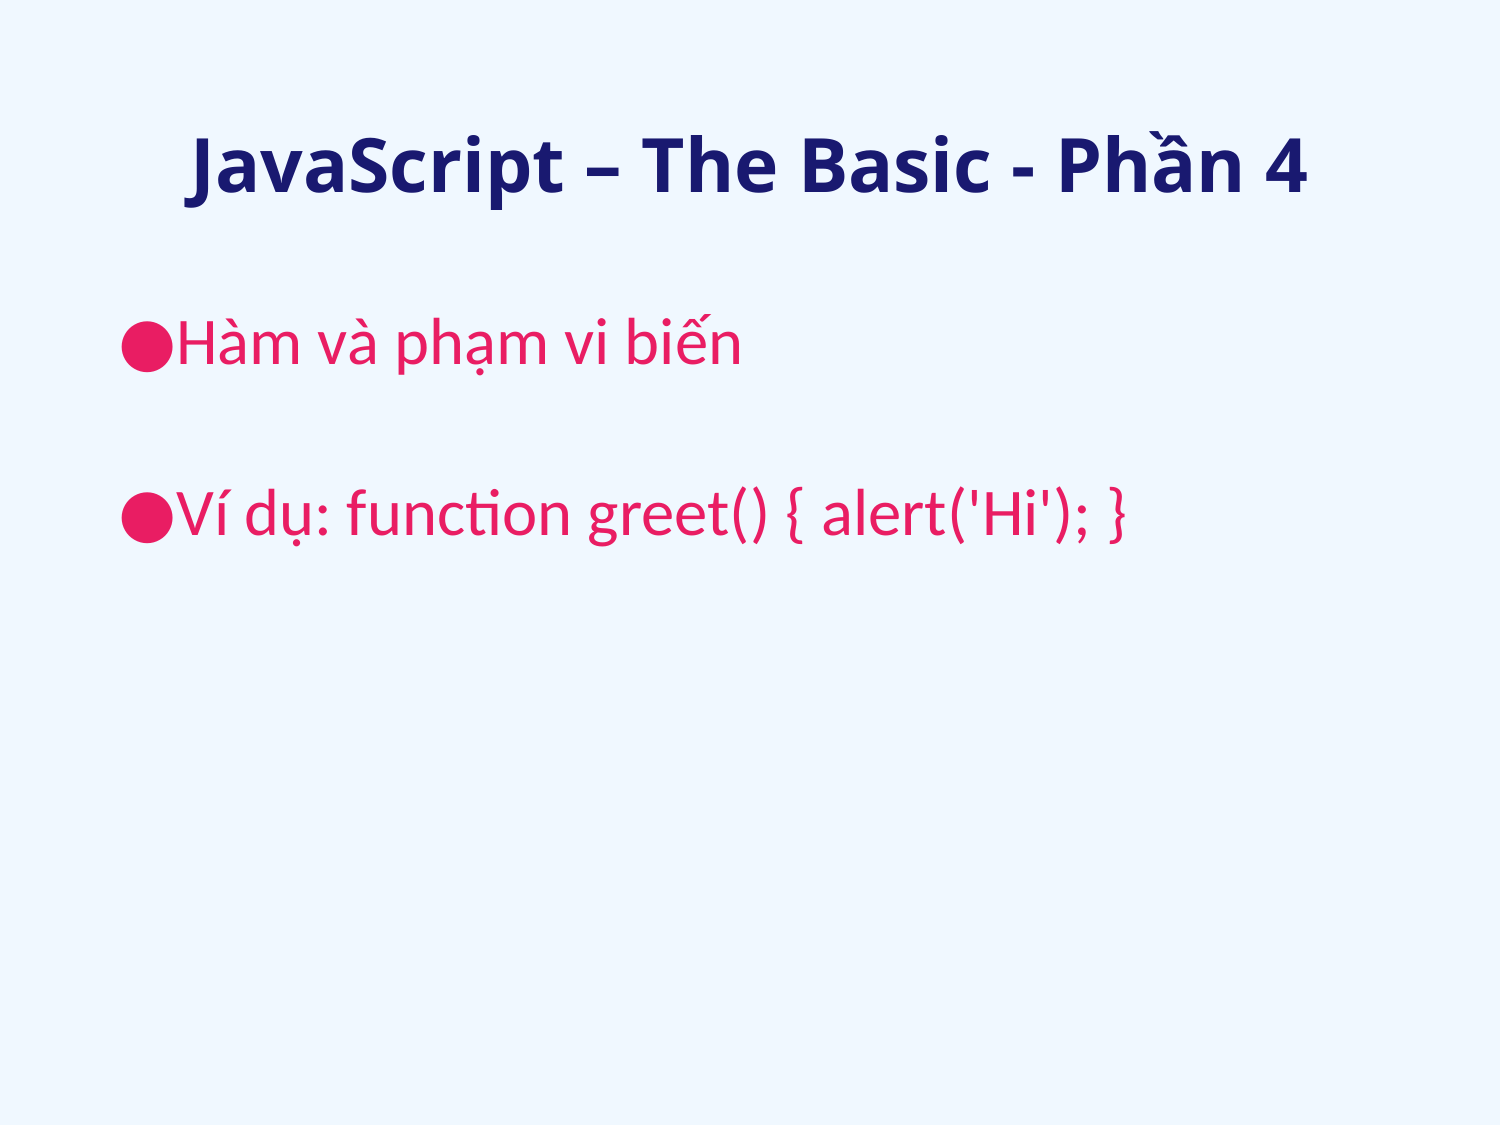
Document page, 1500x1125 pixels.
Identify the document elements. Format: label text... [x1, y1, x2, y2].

title JavaScript – The Basic - Phần 4 [103, 59, 1397, 278]
list Hàm và phạm vi biến Ví dụ: function greet() { alert('Hi'); } [103, 299, 1397, 1014]
